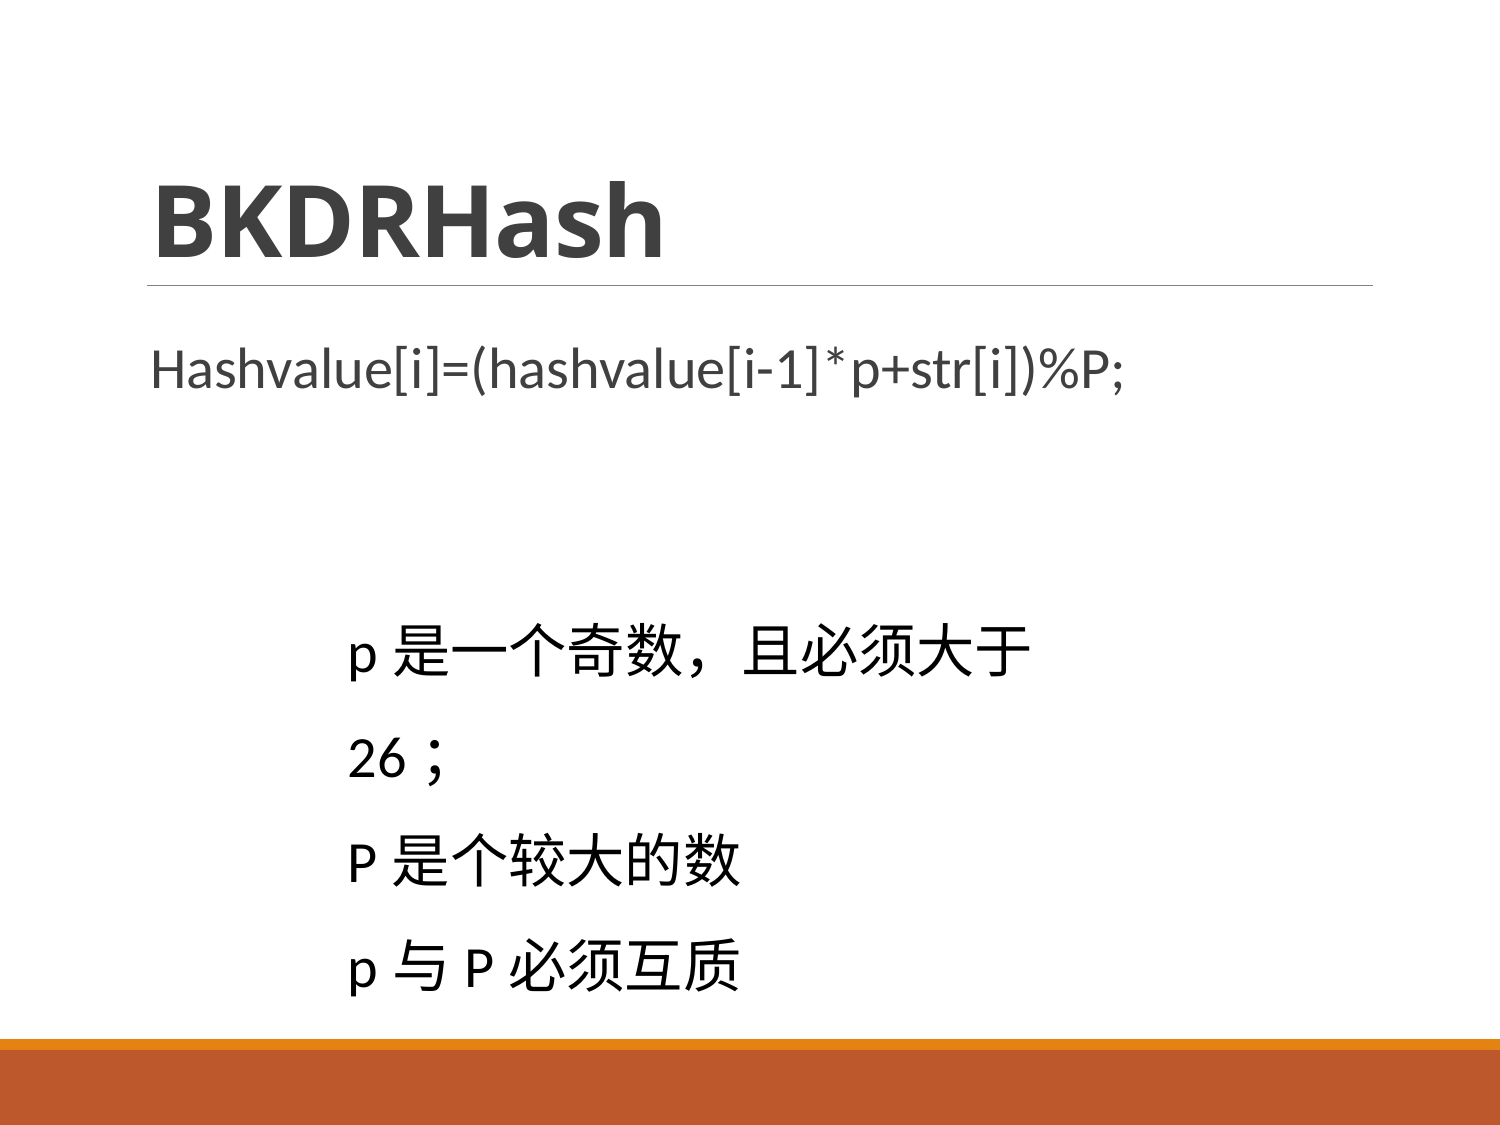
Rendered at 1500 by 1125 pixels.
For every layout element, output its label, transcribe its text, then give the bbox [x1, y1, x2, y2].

list Hashvalue[i]=(hashvalue[i-1]*p+str[i])%P; [135, 330, 1373, 556]
text_box p是一个奇数，且必须大于26； P是个较大的数 p与P必须互质 [333, 571, 1175, 1007]
title BKDRHash [135, 47, 1373, 285]
